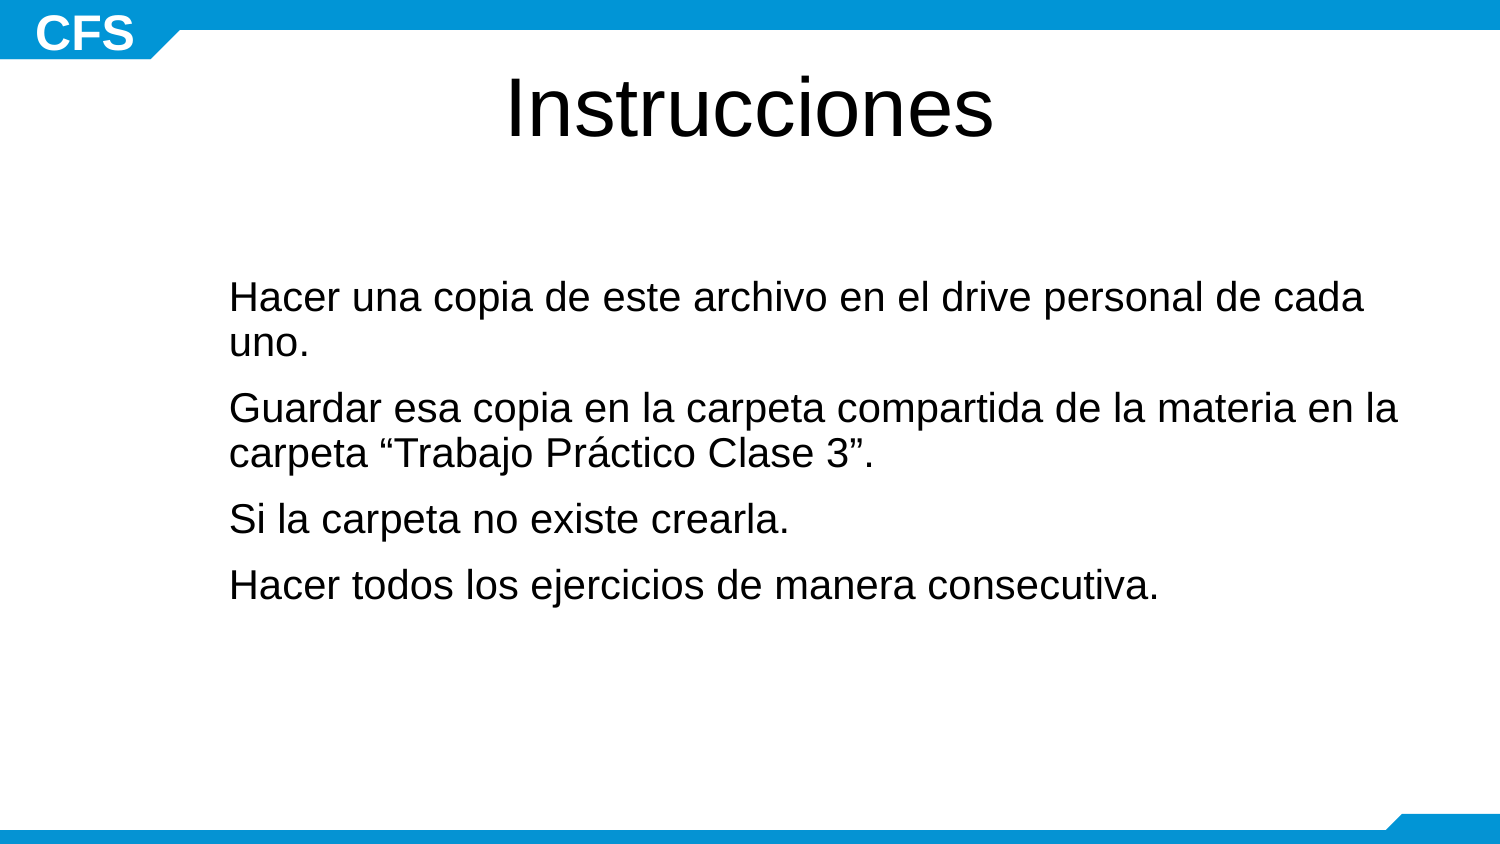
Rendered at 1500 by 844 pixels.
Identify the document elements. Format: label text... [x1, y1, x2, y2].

list Hacer una copia de este archivo en el drive personal de cada uno. Guardar esa copia en la carpeta compartida de la materia en la carpeta “Trabajo Práctico Clase 3”. Si la carpeta no existe crearla. Hacer todos los ejercicios de manera consecutiva. [213, 268, 1422, 680]
title Instrucciones [103, 33, 1397, 185]
